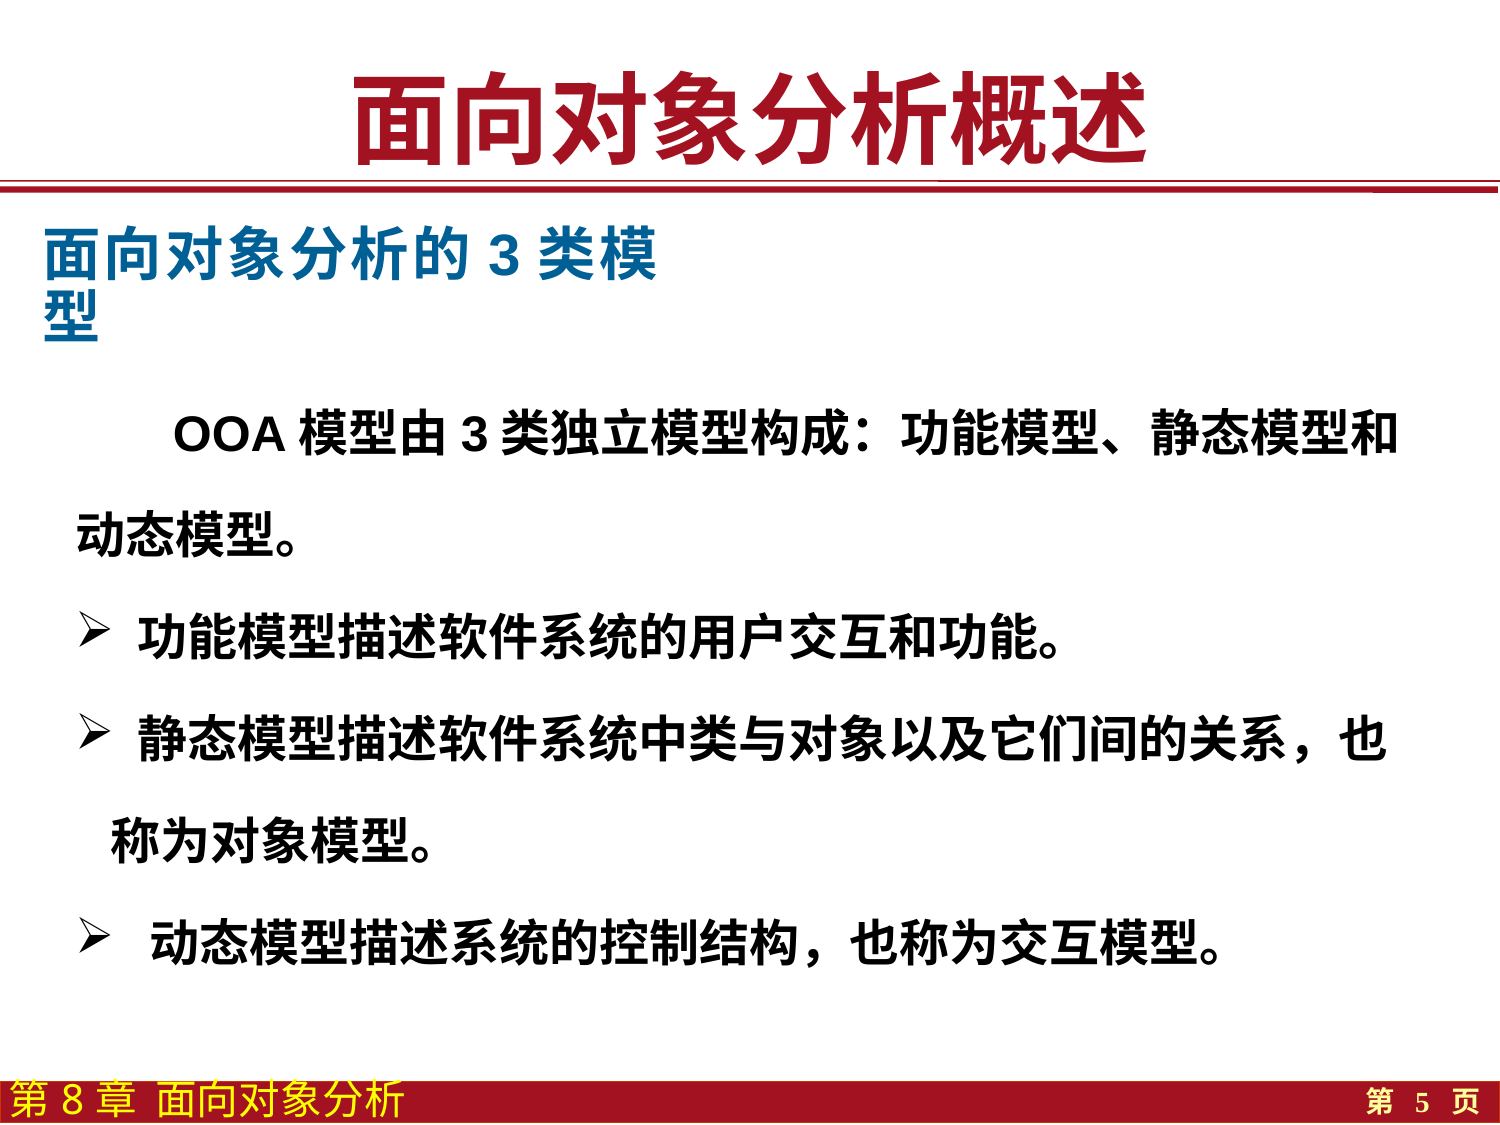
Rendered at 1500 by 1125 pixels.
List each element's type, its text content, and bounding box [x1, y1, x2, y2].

text_box OOA模型由3类独立模型构成：功能模型、静态模型和动态模型。 功能模型描述软件系统的用户交互和功能。 静态模型描述软件系统中类与对象以及它们间的关系，也称为对象模型。 动态模型描述系统的控制结构，也称为交互模型。 [60, 352, 1423, 979]
text_box 面向对象分析概述 [254, 49, 1245, 185]
text_box 面向对象分析的3类模型 [27, 218, 673, 296]
